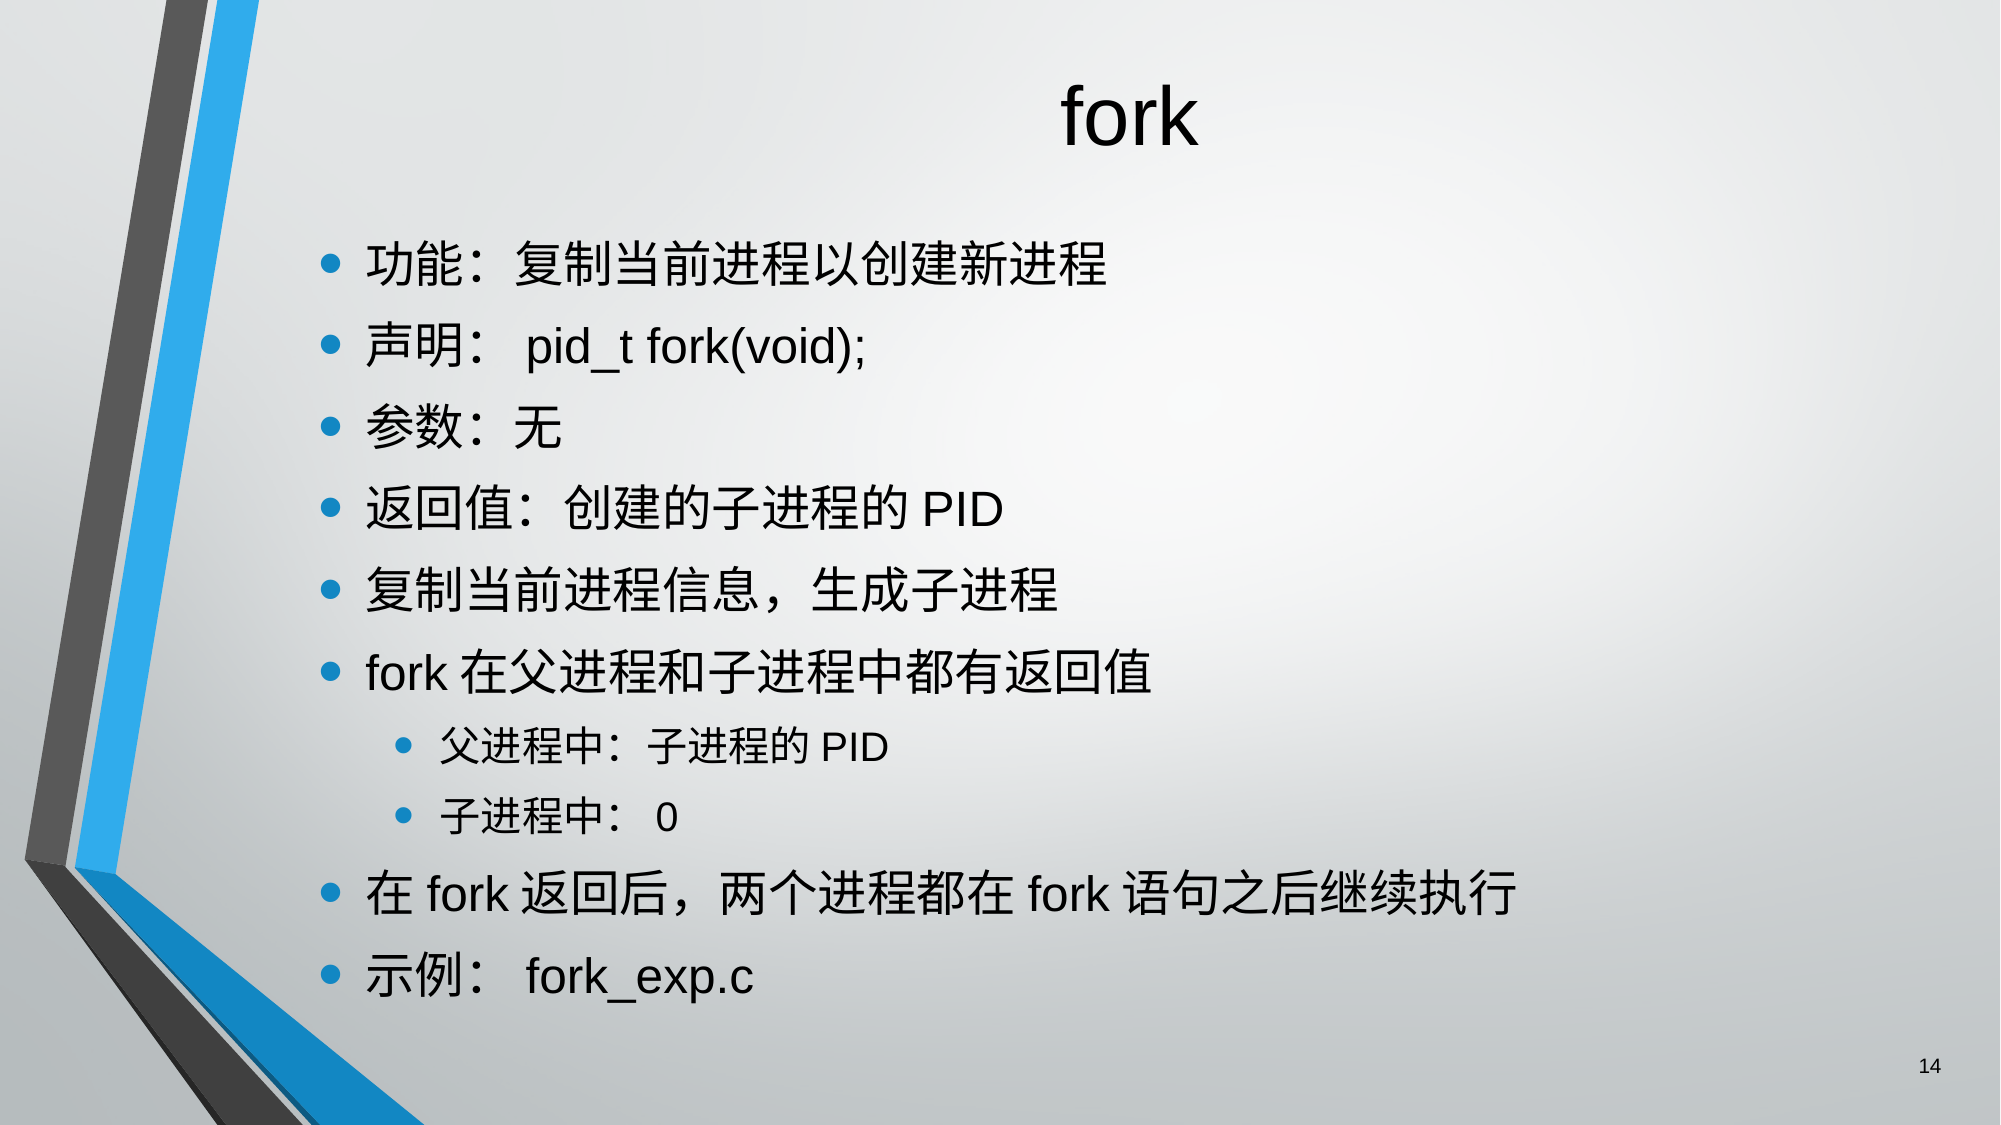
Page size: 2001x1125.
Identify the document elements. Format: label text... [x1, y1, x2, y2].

title fork [304, 38, 1957, 187]
slide_number 14 [1866, 1034, 1957, 1095]
list 功能：复制当前进程以创建新进程 声明：pid_t fork(void); 参数：无 返回值：创建的子进程的PID 复制当前进程信息，生成子进程 fork在父进程和子进程中都有返回值 父进程中：子进程的PID 子进程中：0 在fork返回后，两个进程都在fork语句之后继续执行 示例：fork_exp.c [304, 202, 1957, 1014]
